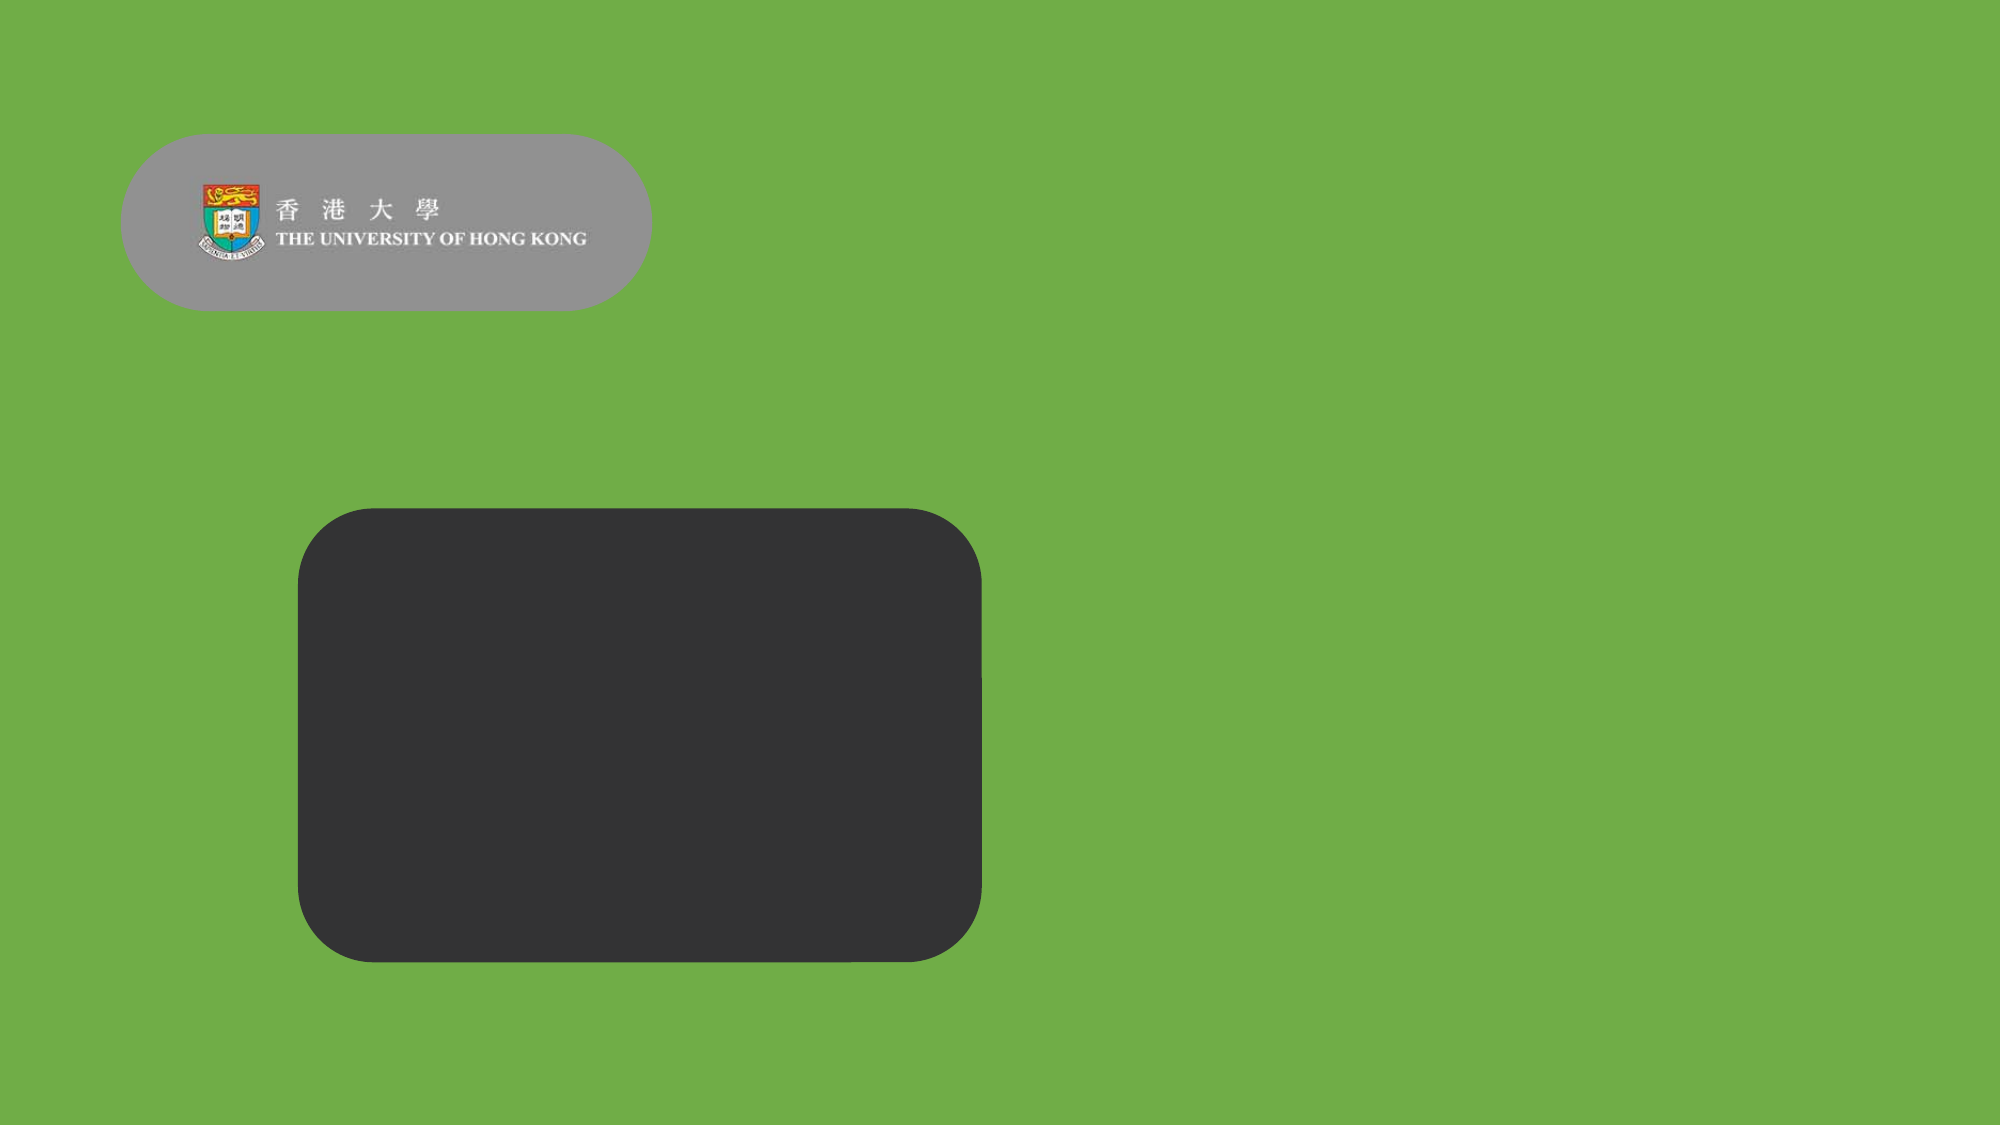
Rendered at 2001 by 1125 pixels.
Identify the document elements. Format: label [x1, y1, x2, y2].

text_box [296, 507, 983, 964]
text_box [120, 133, 653, 312]
